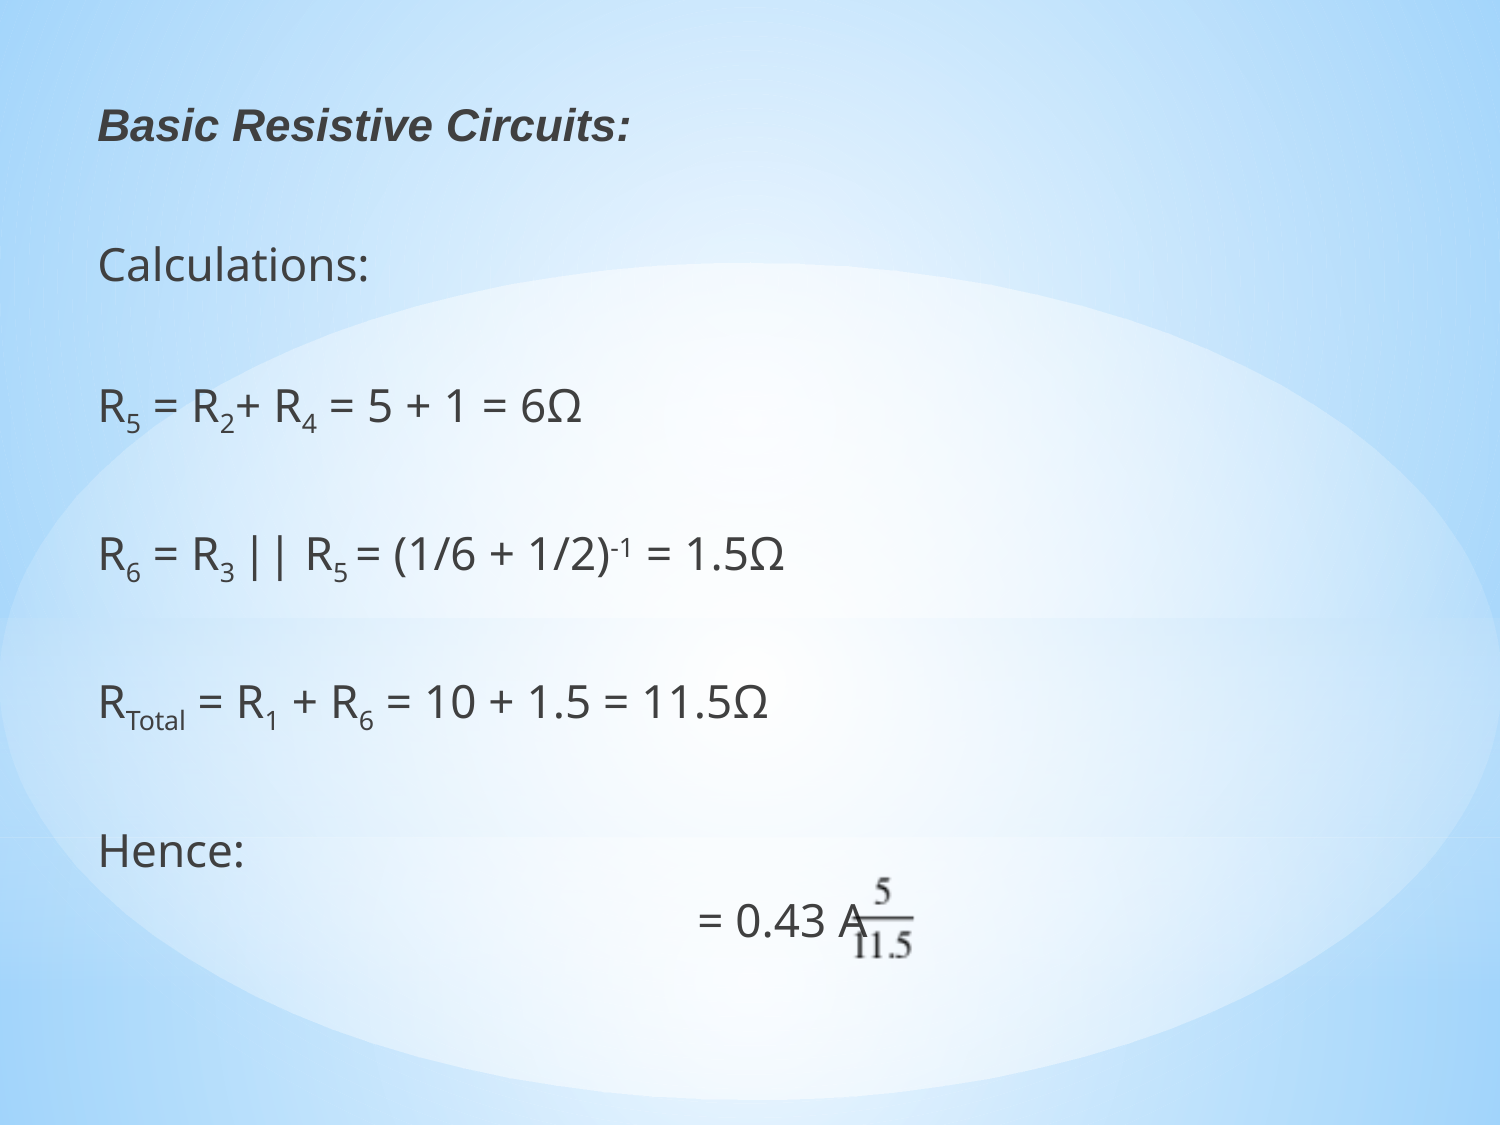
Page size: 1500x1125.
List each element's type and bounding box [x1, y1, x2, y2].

text_box [847, 866, 917, 961]
text_box [737, 541, 763, 584]
